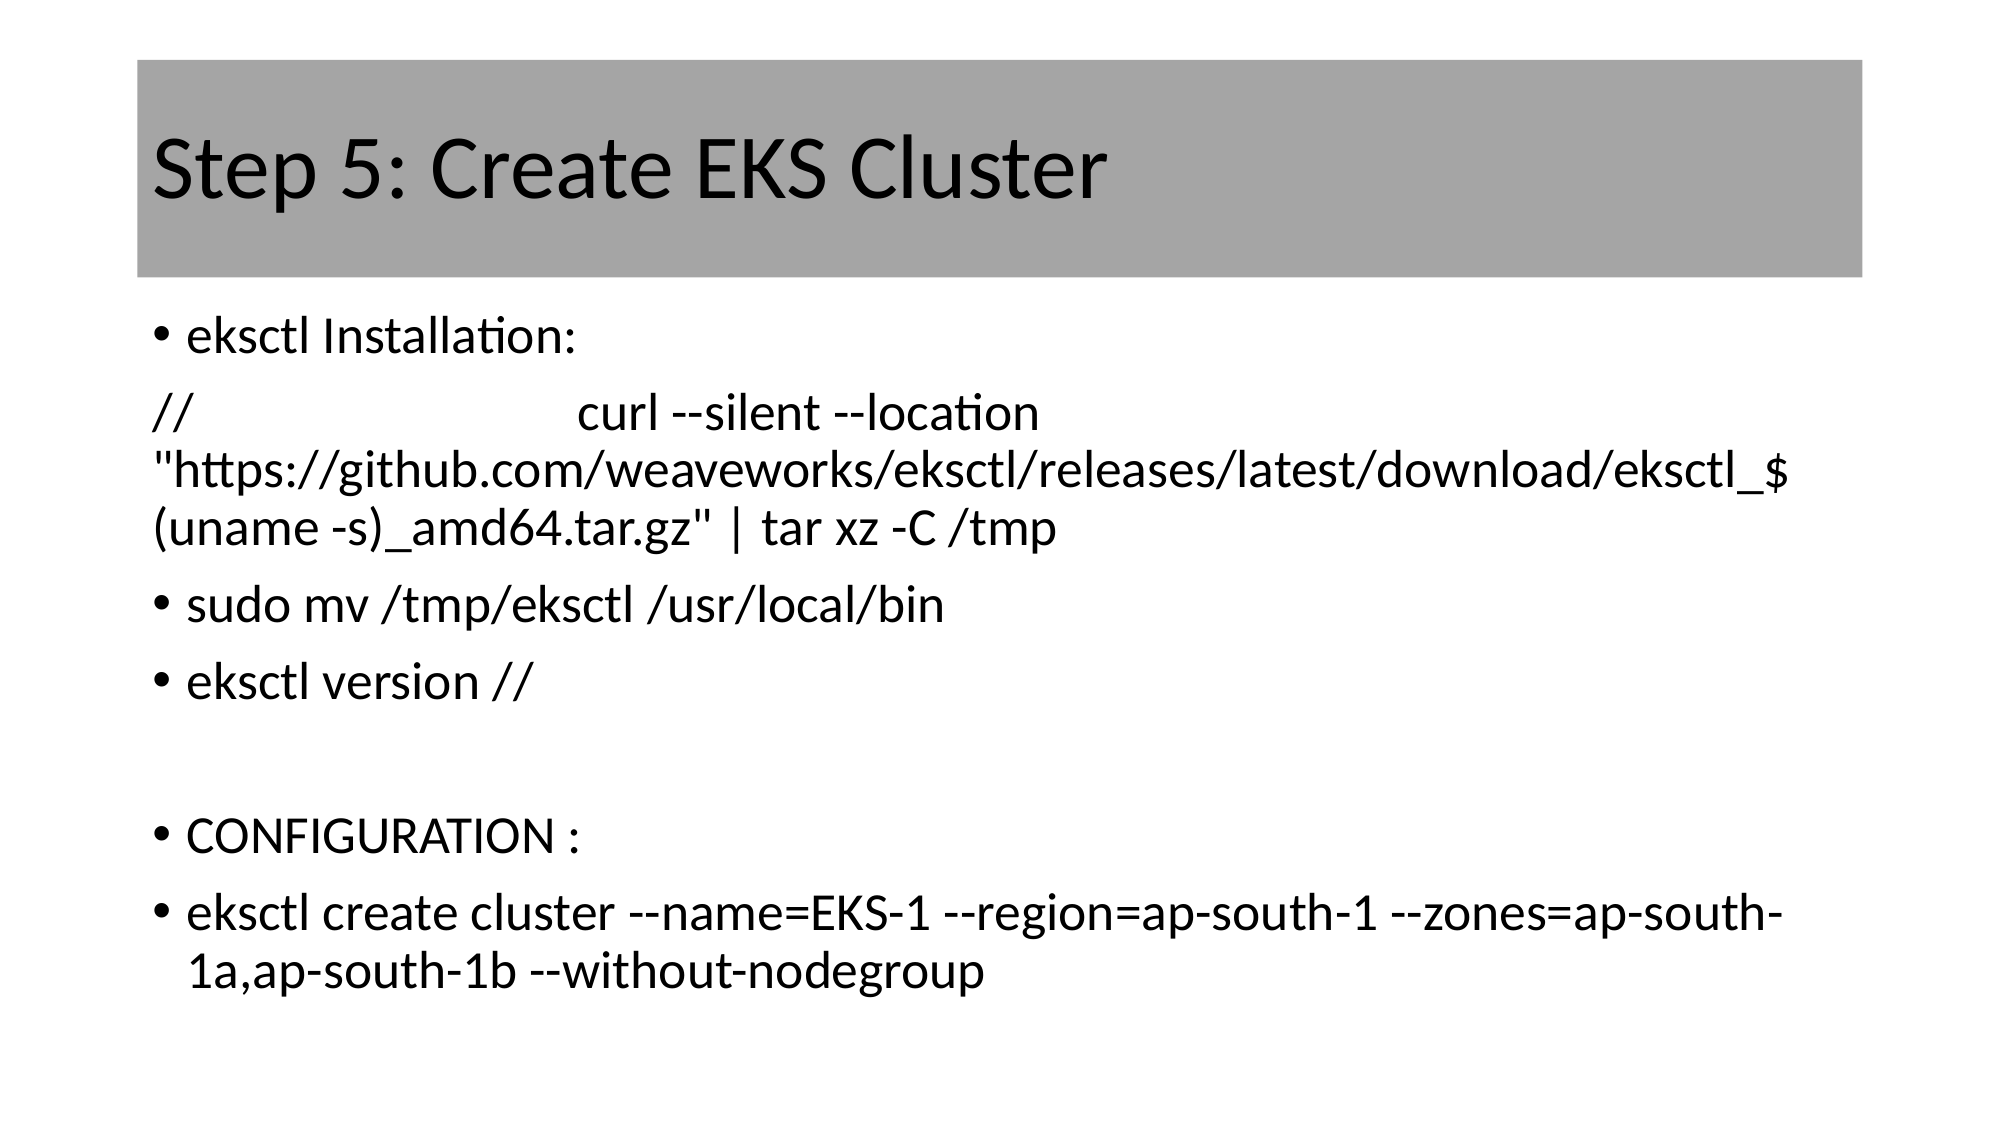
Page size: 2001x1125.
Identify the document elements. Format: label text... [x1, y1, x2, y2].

title Step 5: Create EKS Cluster [137, 59, 1863, 278]
list eksctl Installation: // curl --silent --location "https://github.com/weaveworks/eksctl/releases/latest/download/eksctl_$(uname -s)_amd64.tar.gz" | tar xz -C /tmp sudo mv /tmp/eksctl /usr/local/bin eksctl version // CONFIGURATION : eksctl create cluster --name=EKS-1 --region=ap-south-1 --zones=ap-south-1a,ap-south-1b --without-nodegroup [137, 299, 1863, 1014]
